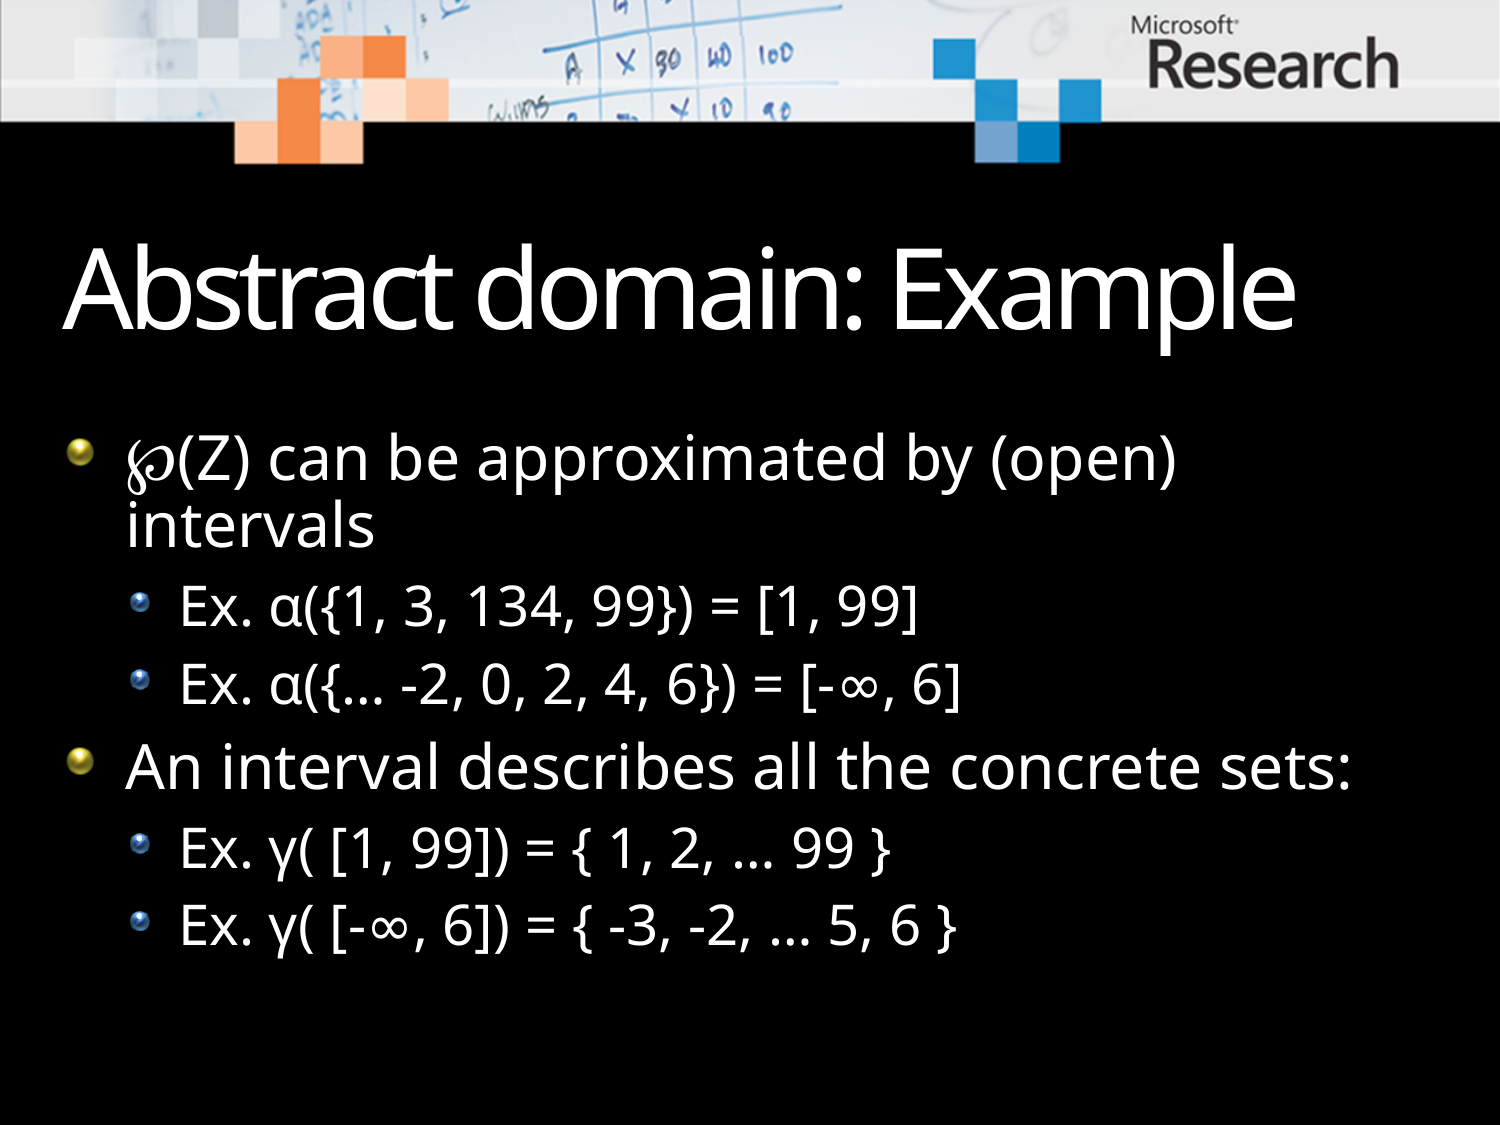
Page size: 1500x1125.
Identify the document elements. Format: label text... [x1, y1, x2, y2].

list ℘(Z) can be approximated by (open) intervals Ex. α({1, 3, 134, 99}) = [1, 99] Ex. α({… -2, 0, 2, 4, 6}) = [-∞, 6] An interval describes all the concrete sets: Ex. γ( [1, 99]) = { 1, 2, … 99 } Ex. γ( [-∞, 6]) = { -3, -2, … 5, 6 } [62, 426, 1438, 913]
picture [0, 0, 1500, 1125]
title Abstract domain: Example [62, 231, 1438, 356]
